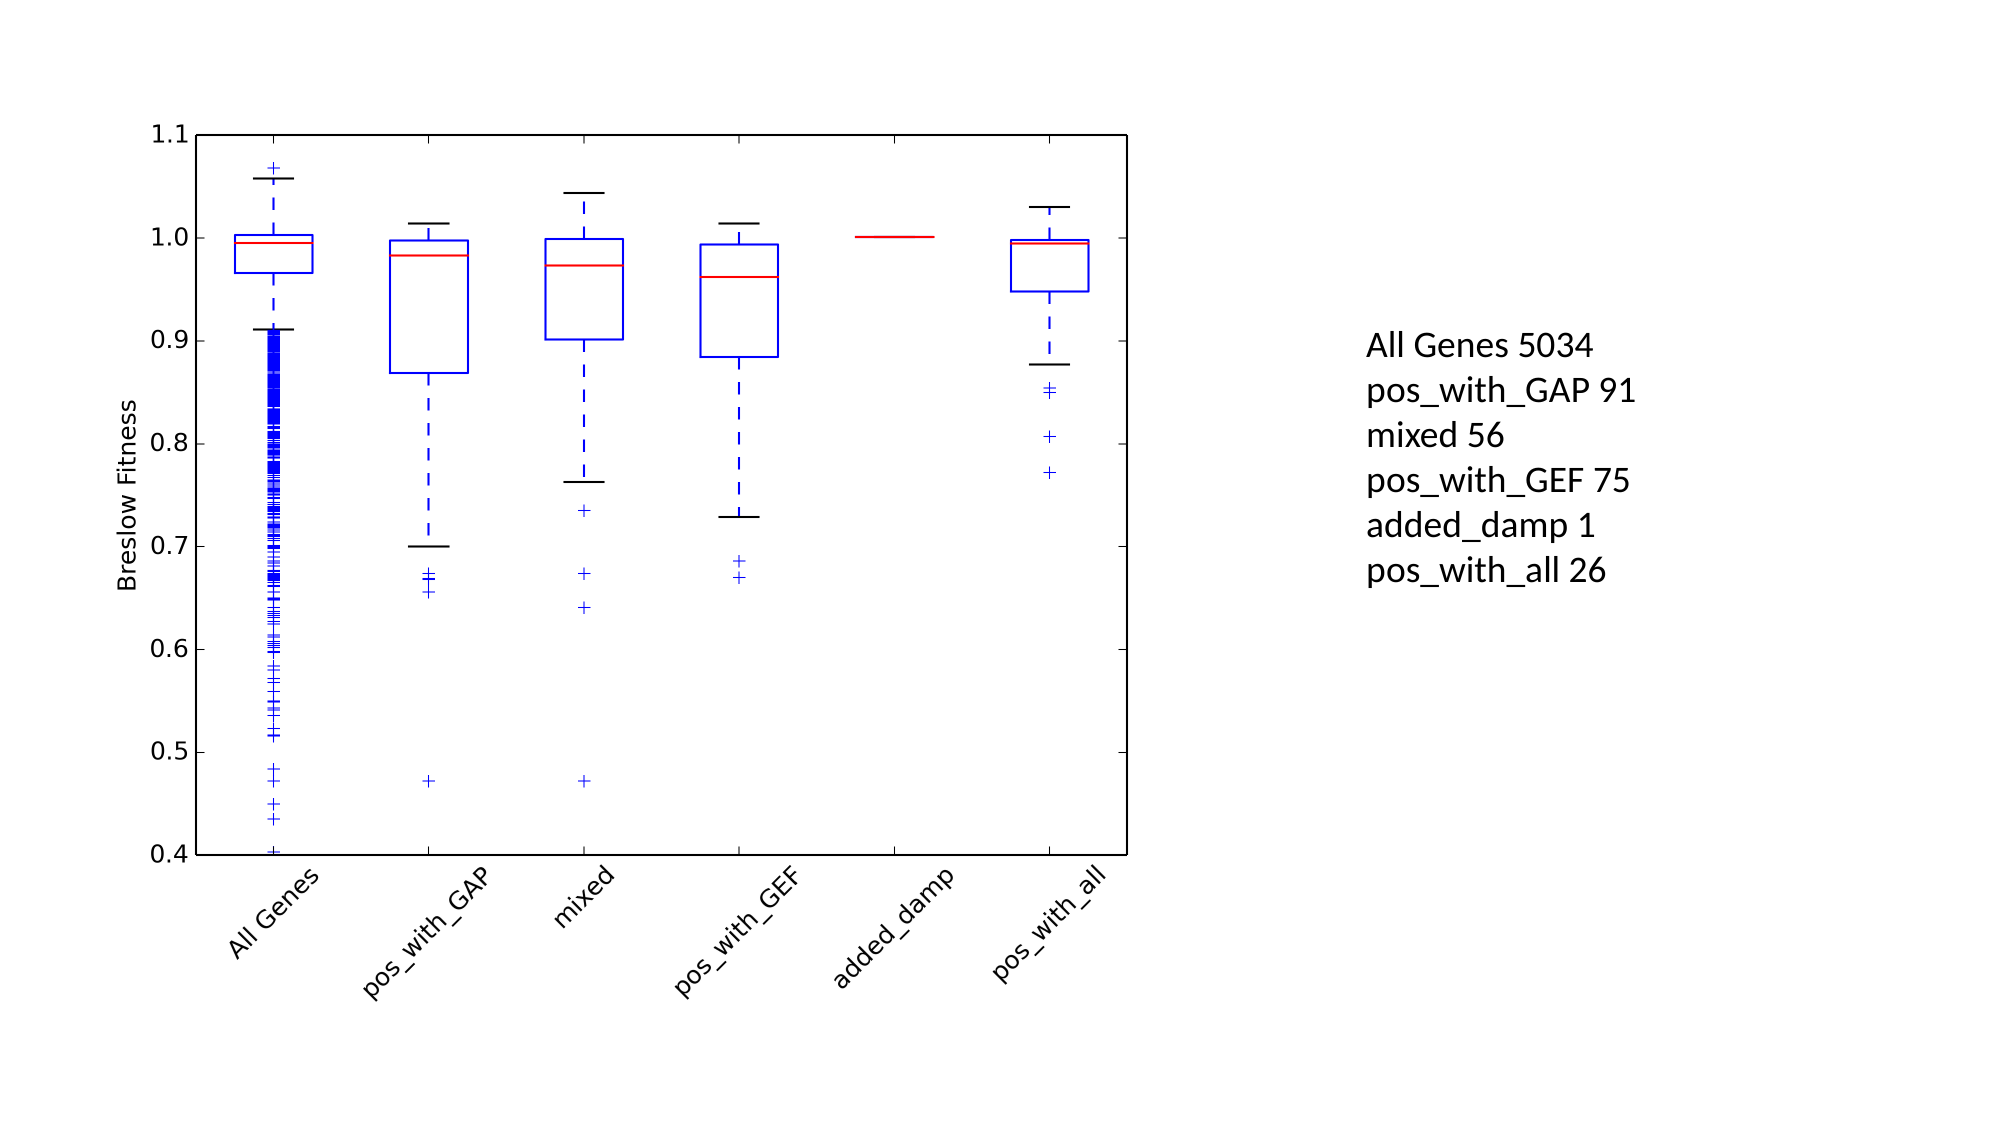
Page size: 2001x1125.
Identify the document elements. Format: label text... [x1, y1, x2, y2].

picture [101, 108, 1142, 1017]
text_box All Genes 5034 pos_with_GAP 91 mixed 56 pos_with_GEF 75 added_damp 1 pos_with_all 26 [1351, 312, 1652, 598]
